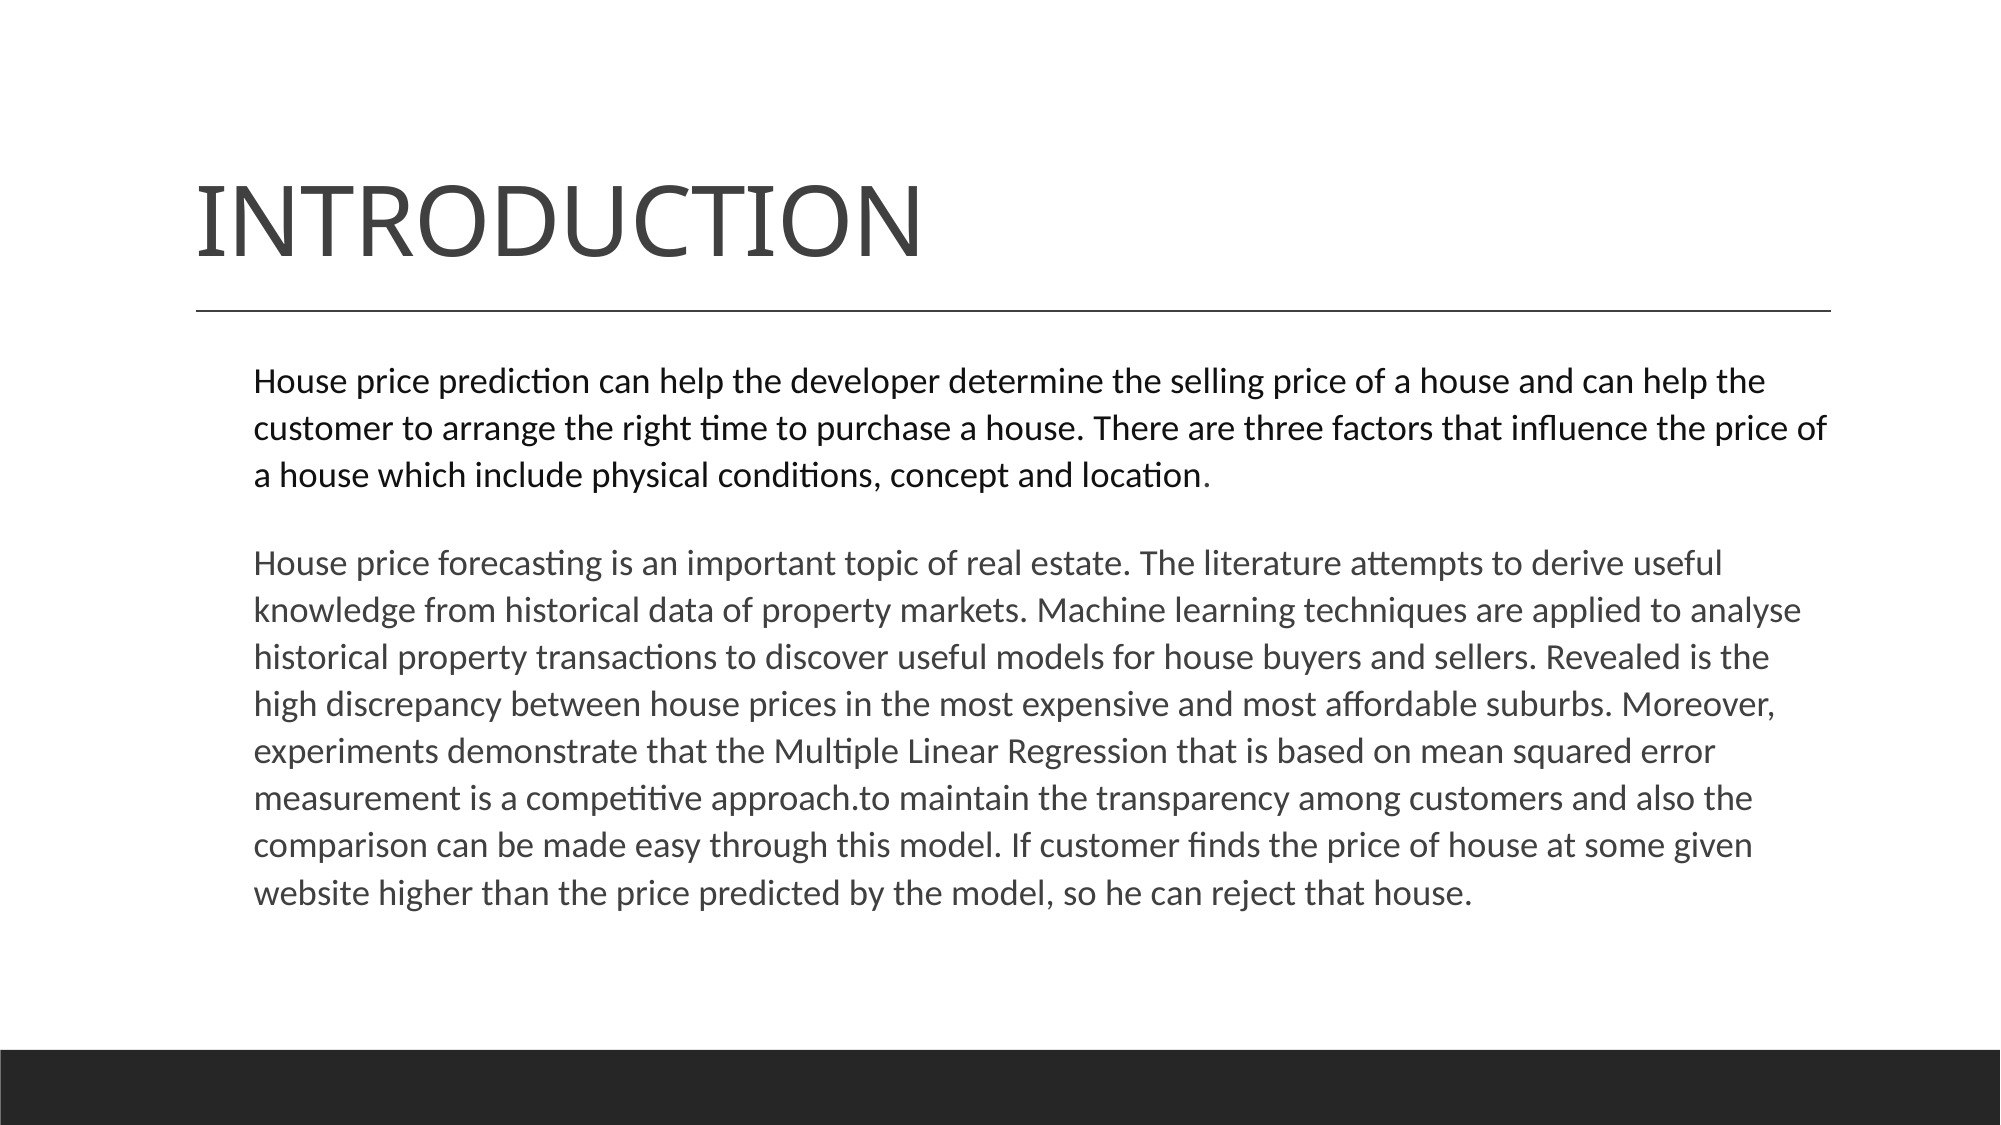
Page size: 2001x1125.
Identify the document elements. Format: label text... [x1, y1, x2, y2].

title INTRODUCTION [180, 47, 1830, 285]
list House price prediction can help the developer determine the selling price of a house and can help the customer to arrange the right time to purchase a house. There are three factors that influence the price of a house which include physical conditions, concept and location. House price forecasting is an important topic of real estate. The literature attempts to derive useful knowledge from historical data of property markets. Machine learning techniques are applied to analyse historical property transactions to discover useful models for house buyers and sellers. Revealed is the high discrepancy between house prices in the most expensive and most affordable suburbs. Moreover, experiments demonstrate that the Multiple Linear Regression that is based on mean squared error measurement is a competitive approach.to maintain the transparency among customers and also the comparison can be made easy through this model. If customer finds the price of house at some given website higher than the price predicted by the model, so he can reject that house. [180, 345, 1830, 963]
